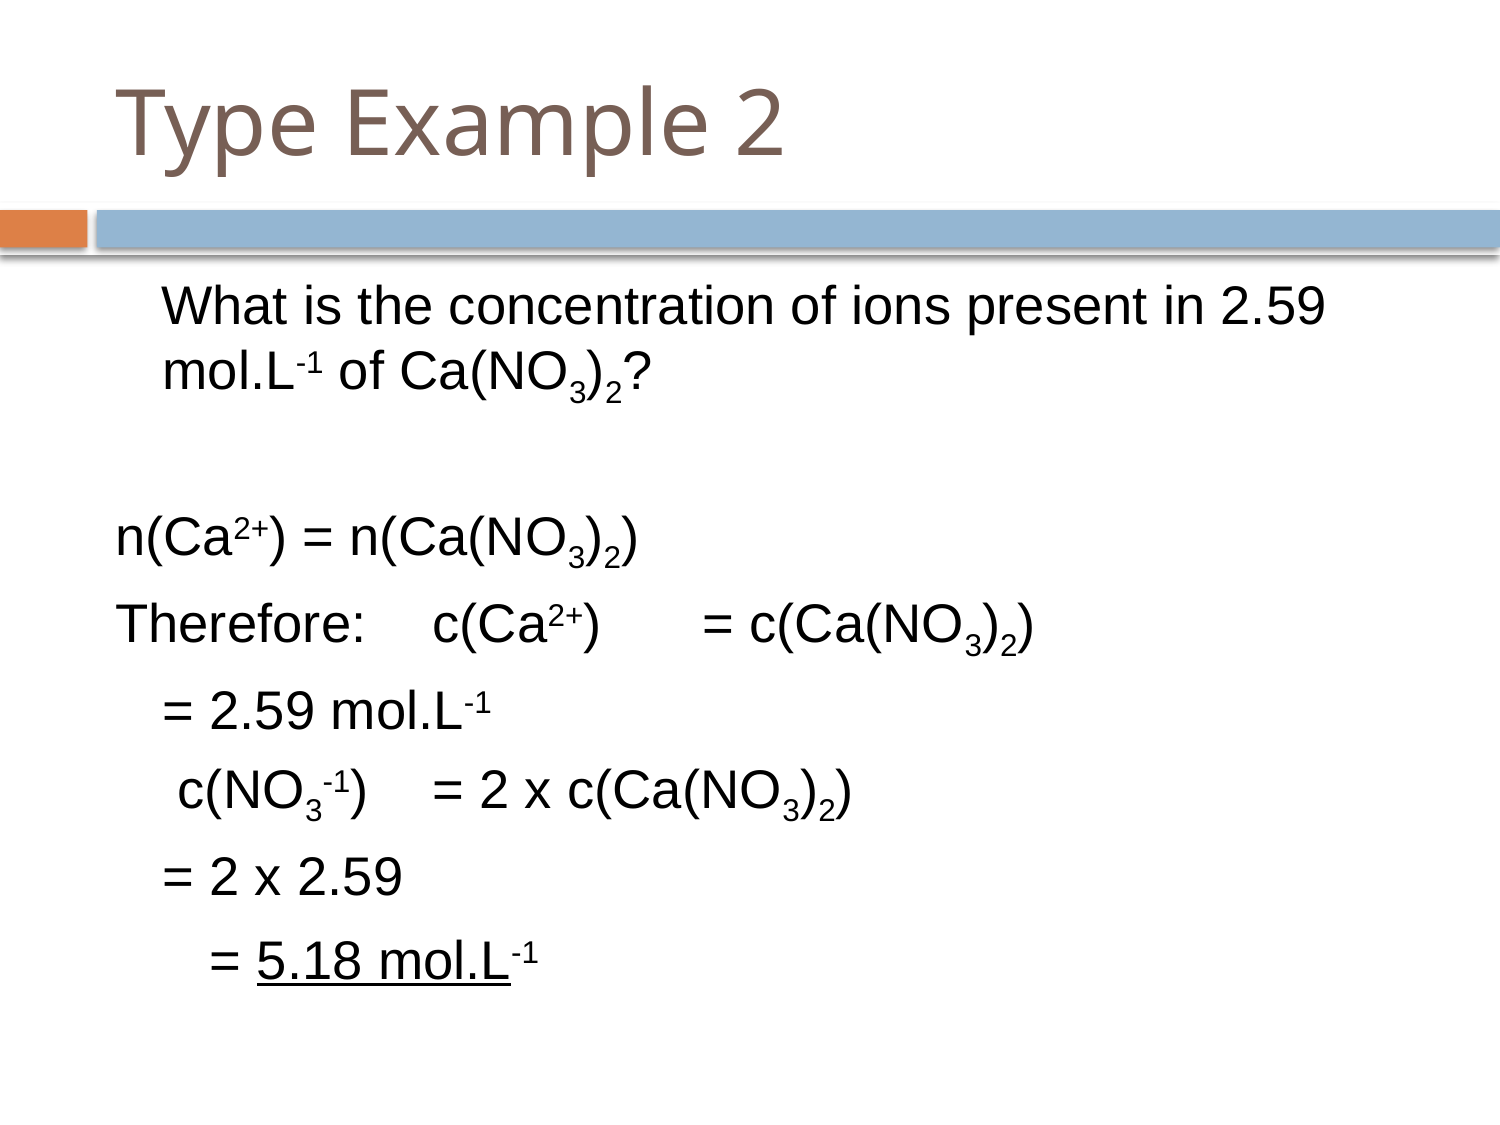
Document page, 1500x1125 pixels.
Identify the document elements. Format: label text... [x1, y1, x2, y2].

list What is the concentration of ions present in 2.59 mol.L-1 of Ca(NO3)2? n(Ca2+) = n(Ca(NO3)2) Therefore: c(Ca2+) = c(Ca(NO3)2) = 2.59 mol.L-1 c(NO3-1) = 2 x c(Ca(NO3)2) = 2 x 2.59 = 5.18 mol.L-1 [100, 262, 1438, 1000]
title Type Example 2 [100, 37, 1438, 200]
